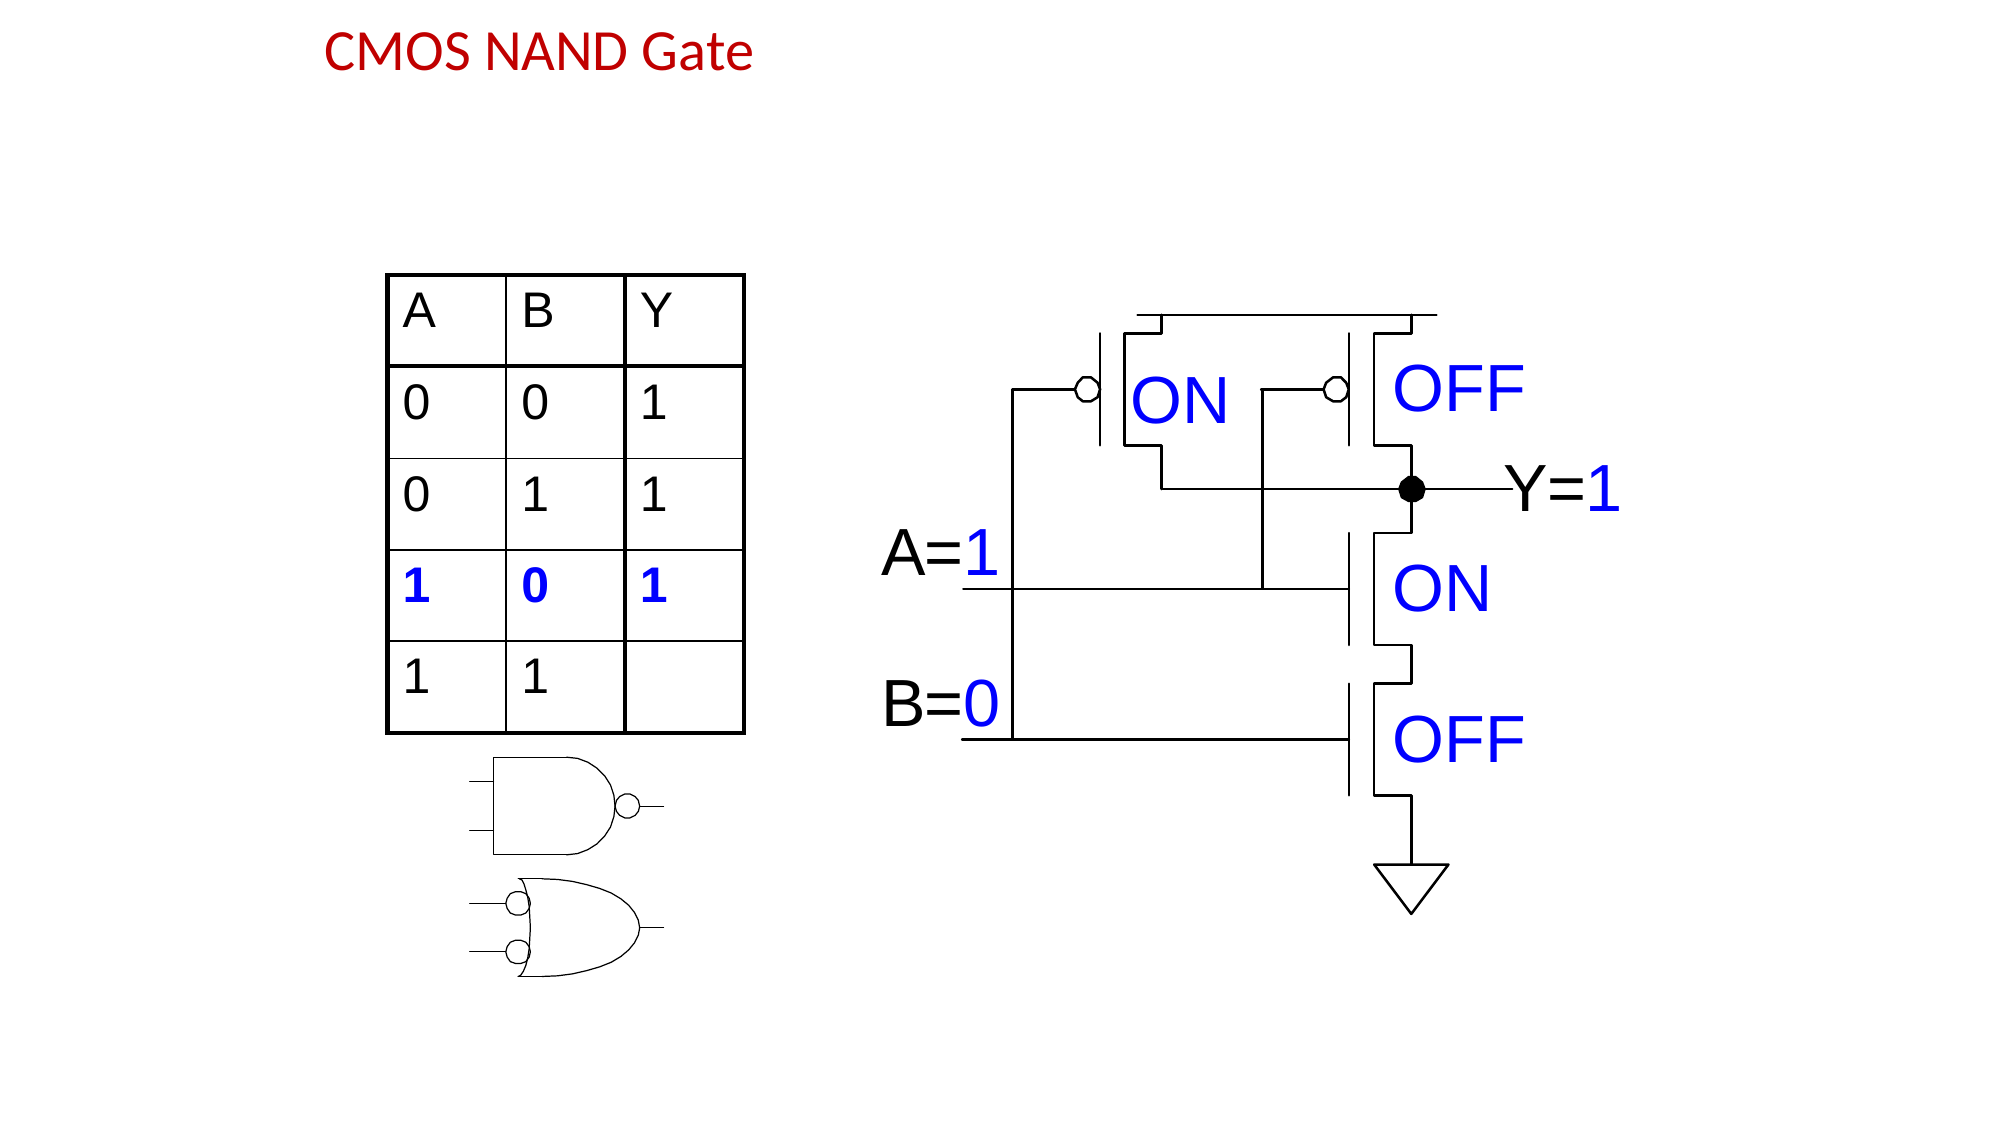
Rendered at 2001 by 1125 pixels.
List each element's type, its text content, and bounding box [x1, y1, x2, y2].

table_cell [627, 642, 742, 731]
table_cell 1 [627, 551, 742, 640]
table_cell 1 [390, 642, 505, 731]
table_cell 0 [390, 459, 505, 549]
table_header A [390, 277, 505, 364]
title CMOS NAND Gate [324, 12, 1675, 84]
table_cell 1 [507, 459, 623, 549]
table_header Y [627, 277, 742, 364]
table_header B [507, 277, 623, 364]
table_cell 1 [627, 459, 742, 549]
table_cell 1 [390, 551, 505, 640]
table_cell 1 [507, 642, 623, 731]
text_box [824, 299, 1651, 930]
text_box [462, 749, 672, 999]
table_cell 0 [507, 368, 623, 458]
table_cell 0 [507, 551, 623, 640]
table_cell 1 [627, 368, 742, 458]
table_cell 0 [390, 368, 505, 458]
